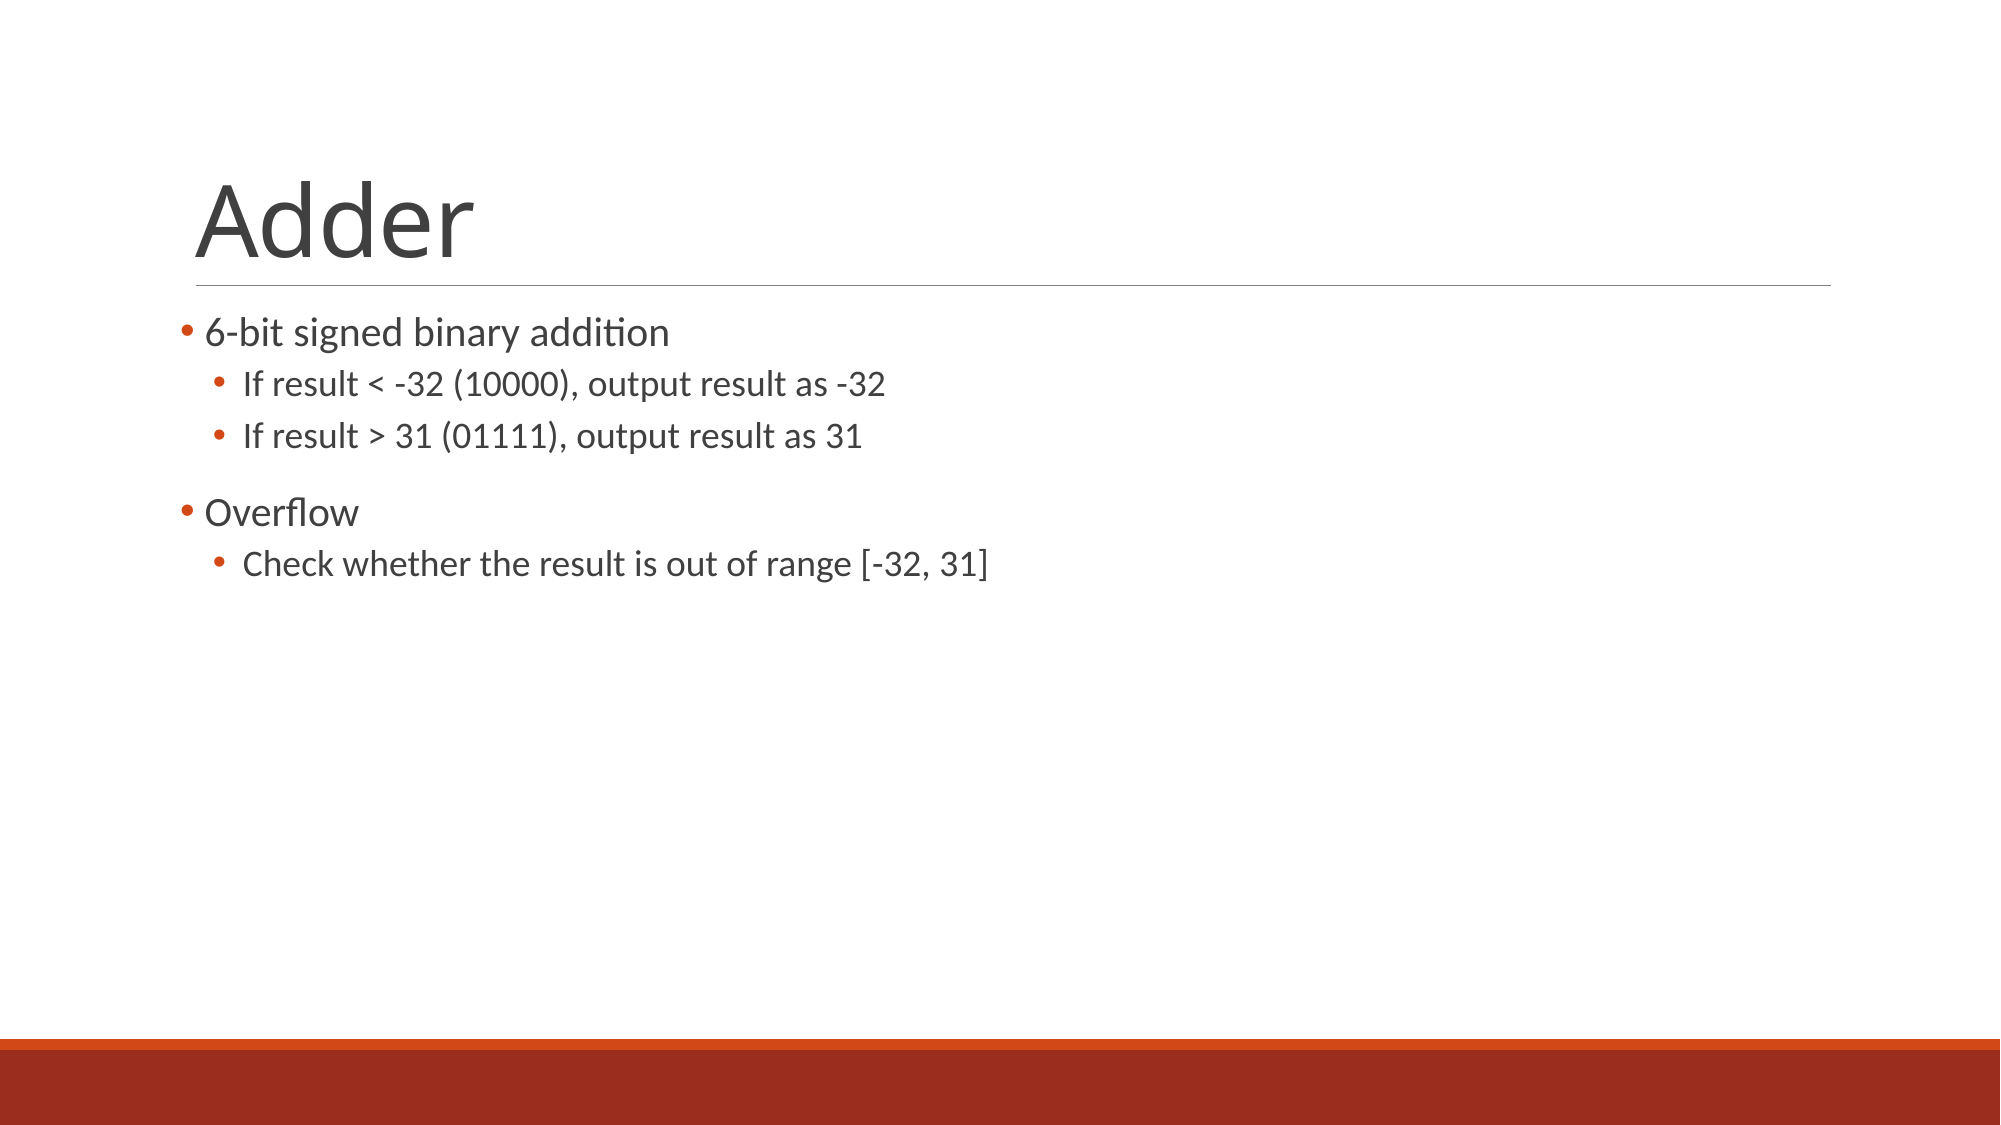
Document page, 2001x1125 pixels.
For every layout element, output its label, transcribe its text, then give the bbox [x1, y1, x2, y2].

list 6-bit signed binary addition If result < -32 (10000), output result as -32 If result > 31 (01111), output result as 31 Overflow Check whether the result is out of range [-32, 31] [180, 302, 1830, 963]
title Adder [180, 47, 1830, 285]
